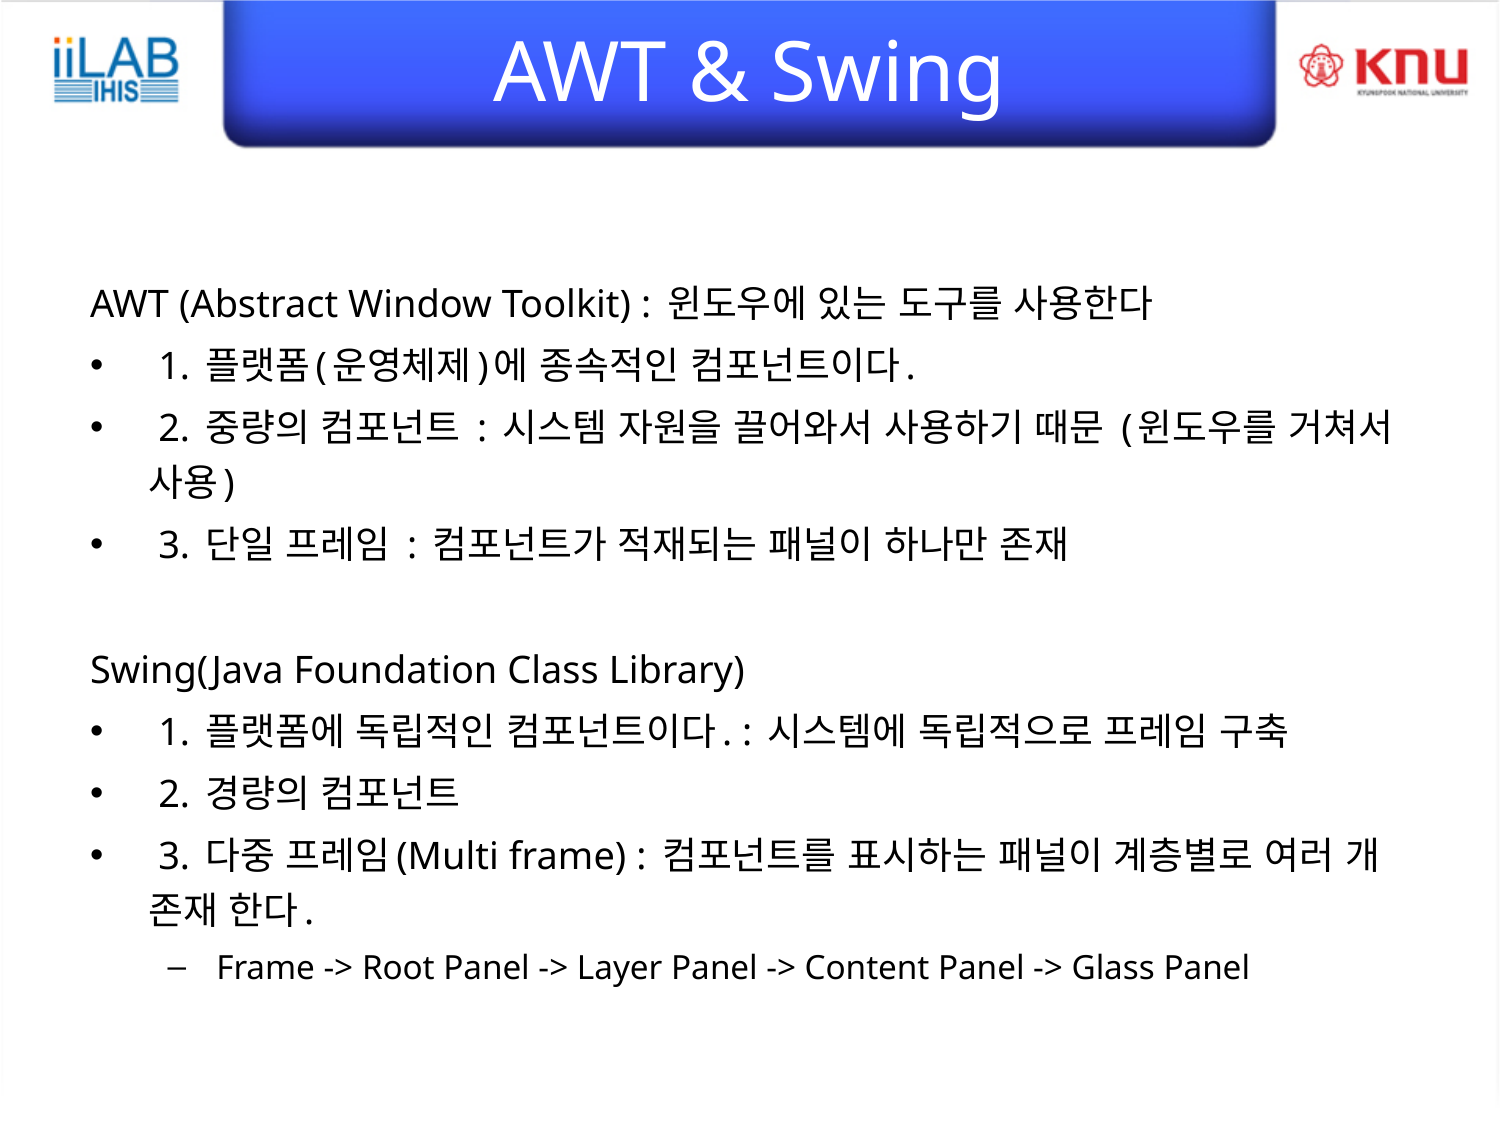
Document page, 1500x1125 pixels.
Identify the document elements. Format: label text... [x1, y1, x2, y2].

picture [0, 0, 1500, 1125]
title AWT & Swing [230, 0, 1270, 138]
list AWT (Abstract Window Toolkit) : 윈도우에 있는 도구를 사용한다 1. 플랫폼(운영체제)에 종속적인 컴포넌트이다. 2. 중량의 컴포넌트 : 시스템 자원을 끌어와서 사용하기 때문 (윈도우를 거쳐서 사용) 3. 단일 프레임 : 컴포넌트가 적재되는 패널이 하나만 존재 Swing(Java Foundation Class Library) 1. 플랫폼에 독립적인 컴포넌트이다. : 시스템에 독립적으로 프레임 구축 2. 경량의 컴포넌트 3. 다중 프레임(Multi frame) : 컴포넌트를 표시하는 패널이 계층별로 여러 개 존재 한다. Frame -> Root Panel -> Layer Panel -> Content Panel -> Glass Panel [75, 262, 1425, 1005]
